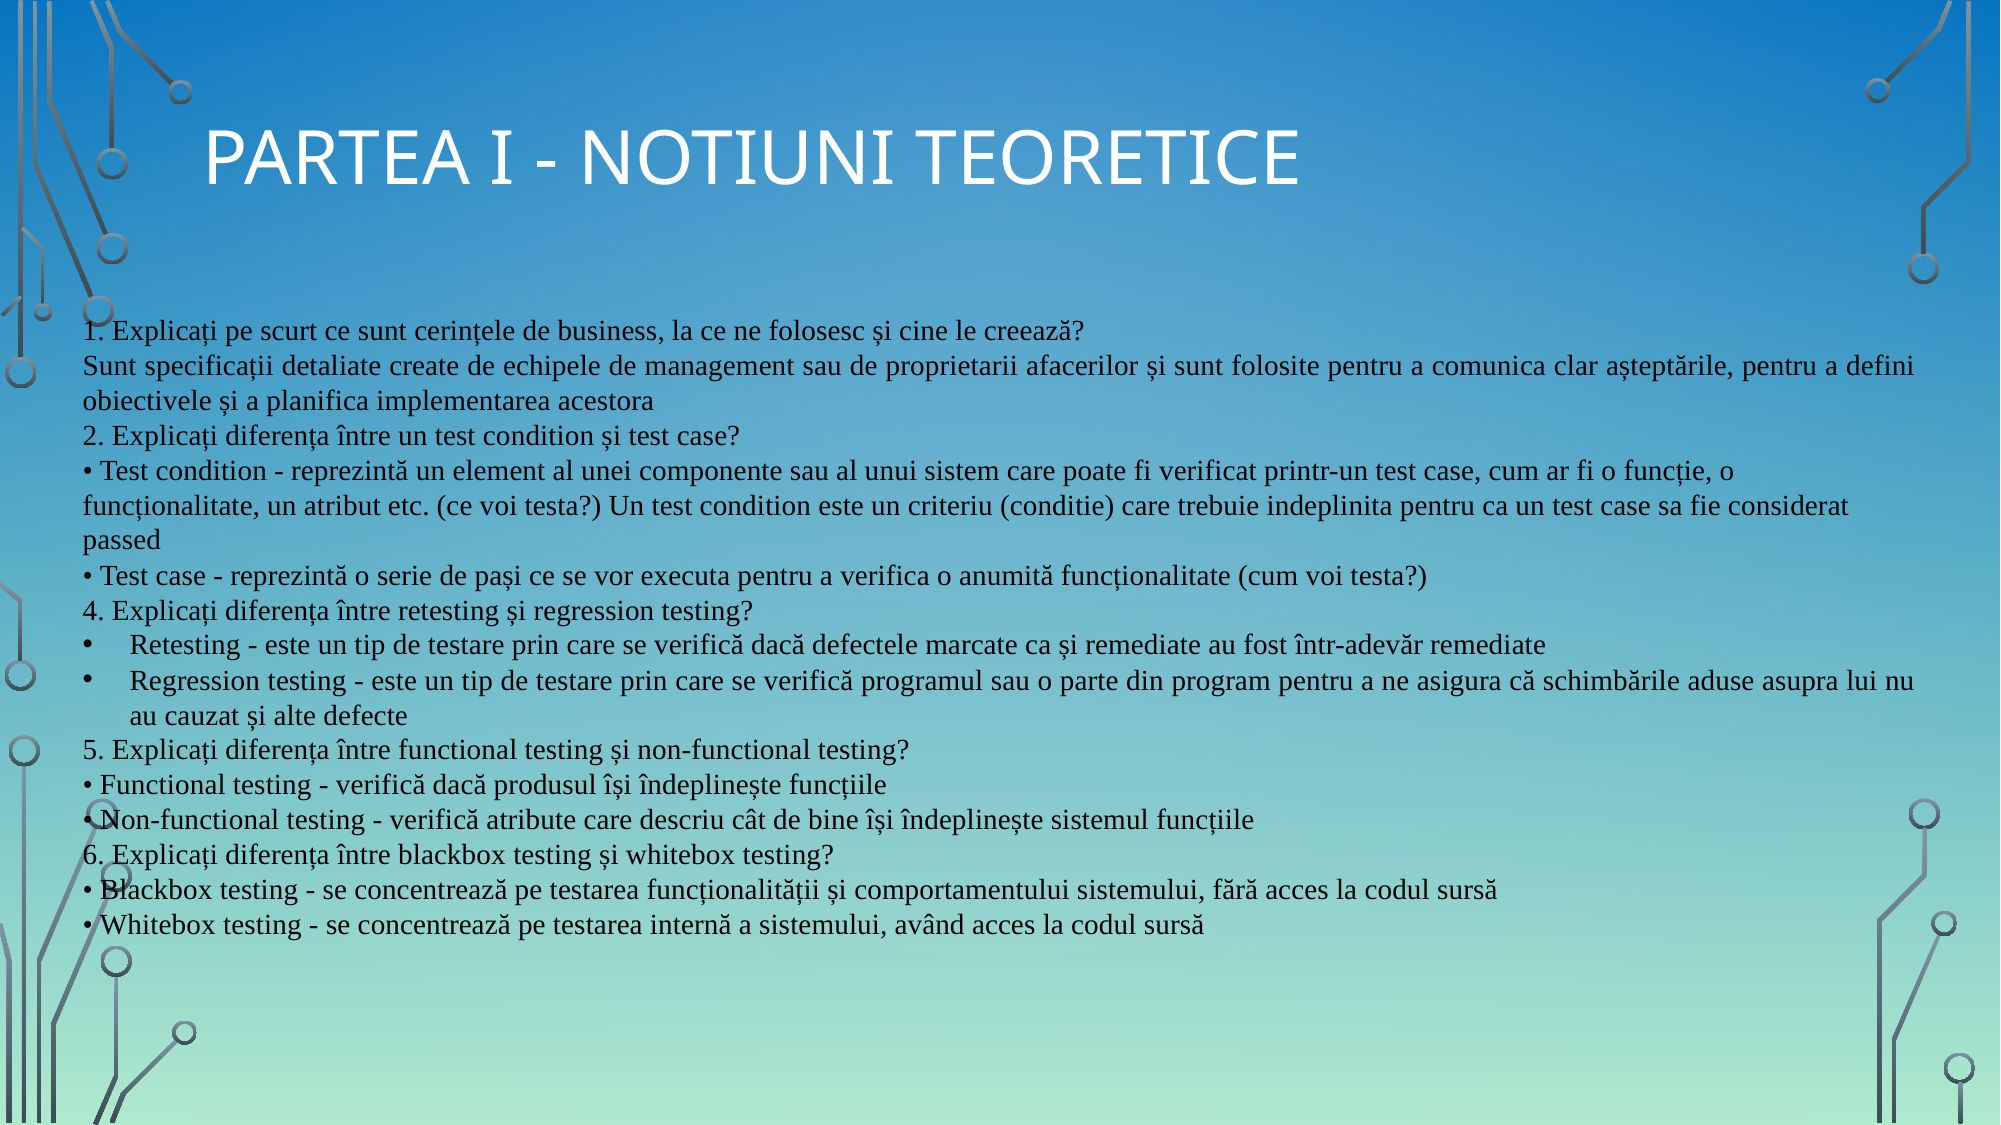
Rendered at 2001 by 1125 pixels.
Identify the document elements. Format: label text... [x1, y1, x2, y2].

text_box 1. Explicați pe scurt ce sunt cerințele de business, la ce ne folosesc și cine le creează? Sunt specificații detaliate create de echipele de management sau de proprietarii afacerilor și sunt folosite pentru a comunica clar așteptările, pentru a defini obiectivele și a planifica implementarea acestora 2. Explicați diferența între un test condition și test case? • Test condition - reprezintă un element al unei componente sau al unui sistem care poate fi verificat printr-un test case, cum ar fi o funcție, o funcționalitate, un atribut etc. (ce voi testa?) Un test condition este un criteriu (conditie) care trebuie indeplinita pentru ca un test case sa fie considerat passed • Test case - reprezintă o serie de pași ce se vor executa pentru a verifica o anumită funcționalitate (cum voi testa?) 4. Explicați diferența între retesting și regression testing? Retesting - este un tip de testare prin care se verifică dacă defectele marcate ca și remediate au fost într-adevăr remediate Regression testing - este un tip de testare prin care se verifică programul sau o parte din program pentru a ne asigura că schimbările aduse asupra lui nu au cauzat și alte defecte 5. Explicați diferența între functional testing și non-functional testing? • Functional testing - verifică dacă produsul își îndeplinește funcțiile • Non-functional testing - verifică atribute care descriu cât de bine își îndeplinește sistemul funcțiile 6. Explicați diferența între blackbox testing și whitebox testing? • Blackbox testing - se concentrează pe testarea funcționalității și comportamentului sistemului, fără acces la codul sursă • Whitebox testing - se concentrează pe testarea internă a sistemului, având acces la codul sursă [67, 303, 1933, 1088]
title Partea I - Notiuni teoretice [187, 38, 1813, 282]
